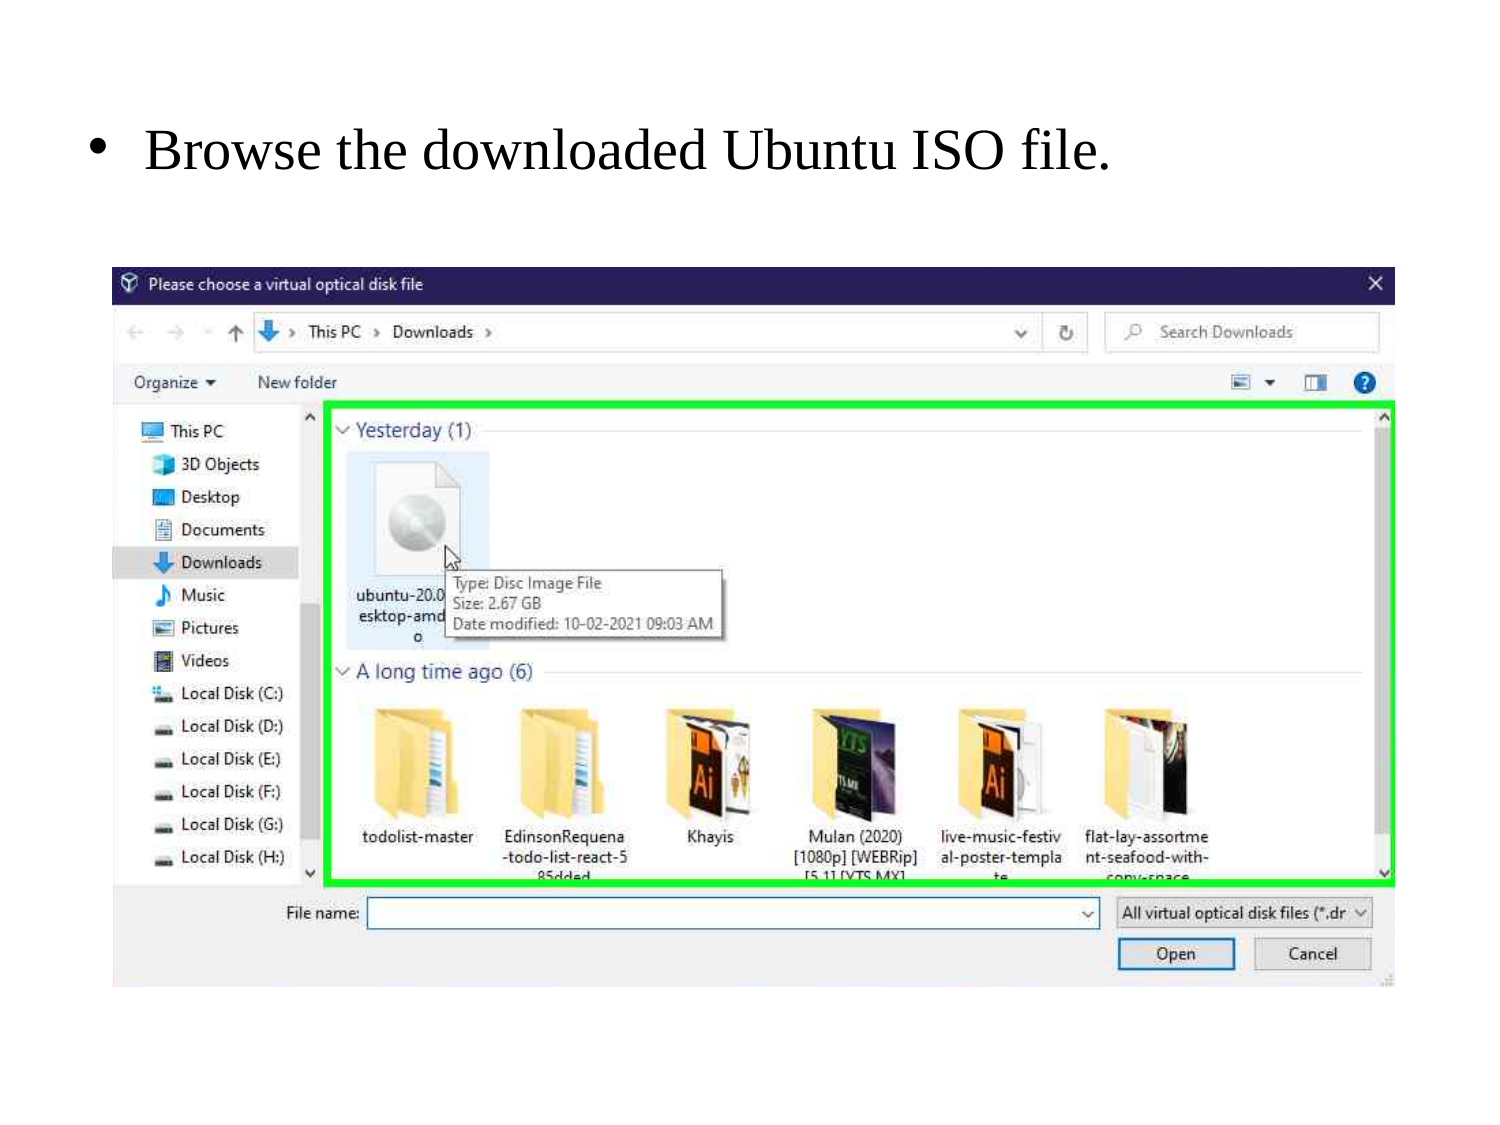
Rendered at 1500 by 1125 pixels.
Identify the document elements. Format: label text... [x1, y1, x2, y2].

text_box Browse the downloaded Ubuntu ISO file. [73, 103, 1424, 846]
picture [111, 266, 1395, 987]
